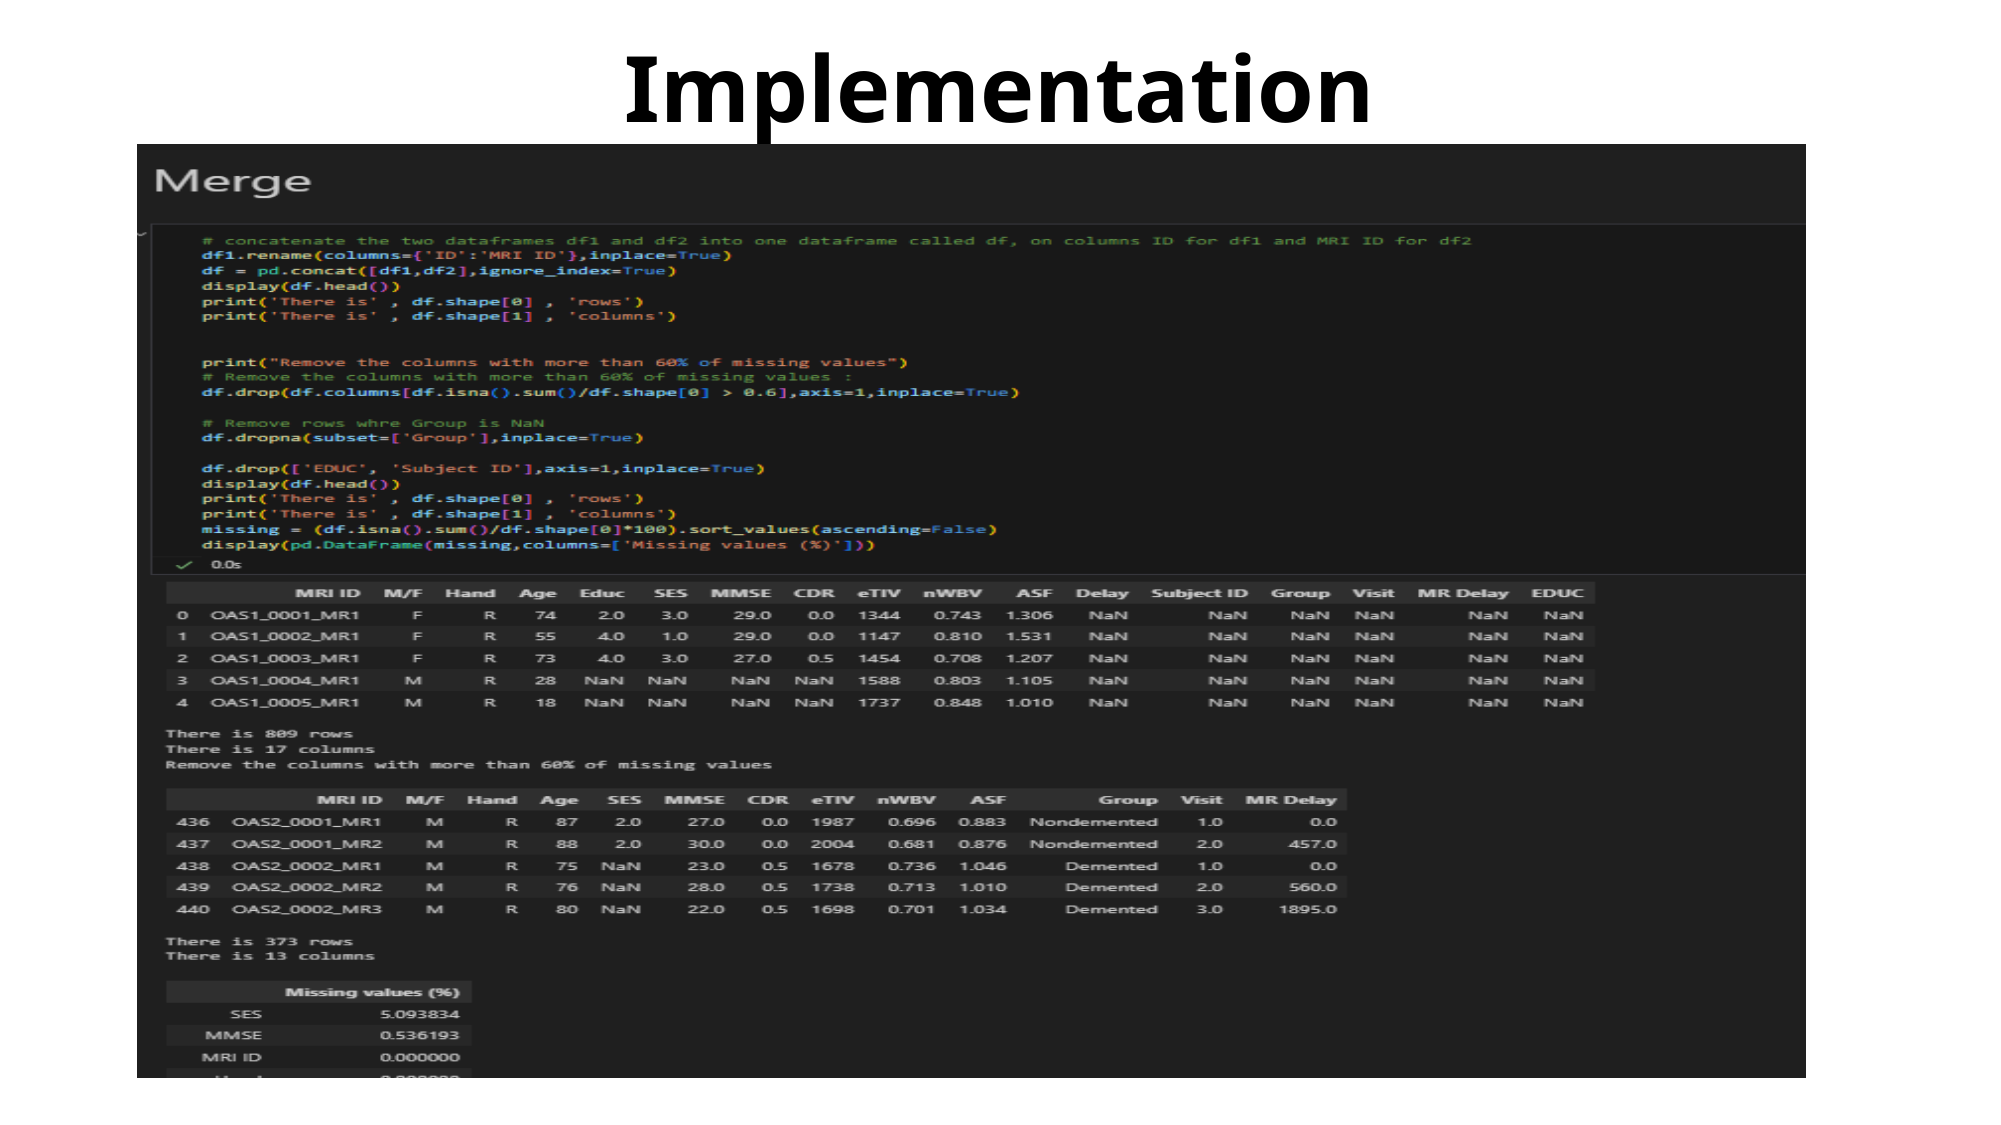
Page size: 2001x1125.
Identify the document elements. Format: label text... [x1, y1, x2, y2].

picture [137, 144, 1806, 1078]
title Implementation [137, 0, 1863, 202]
